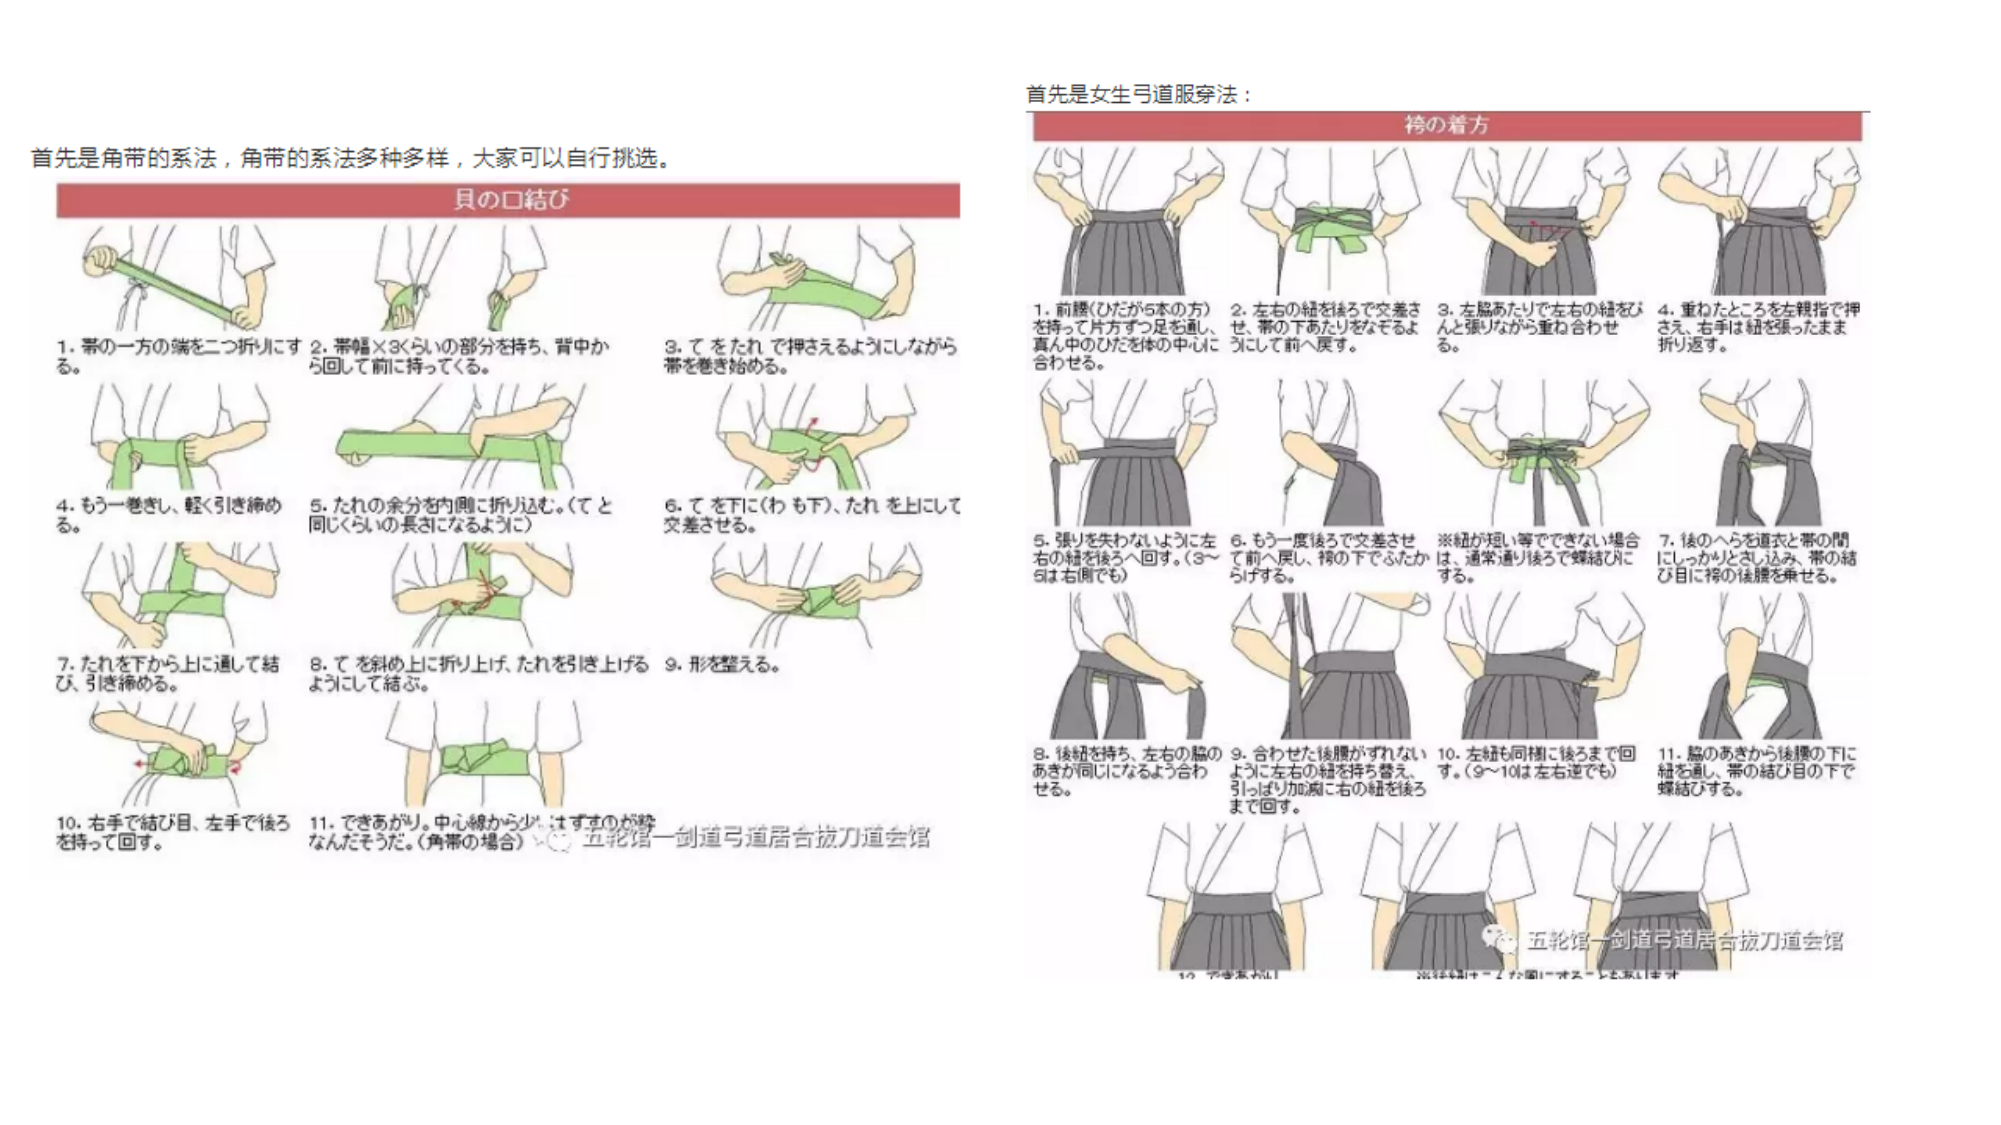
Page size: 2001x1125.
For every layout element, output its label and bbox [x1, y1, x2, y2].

picture [0, 66, 1932, 995]
